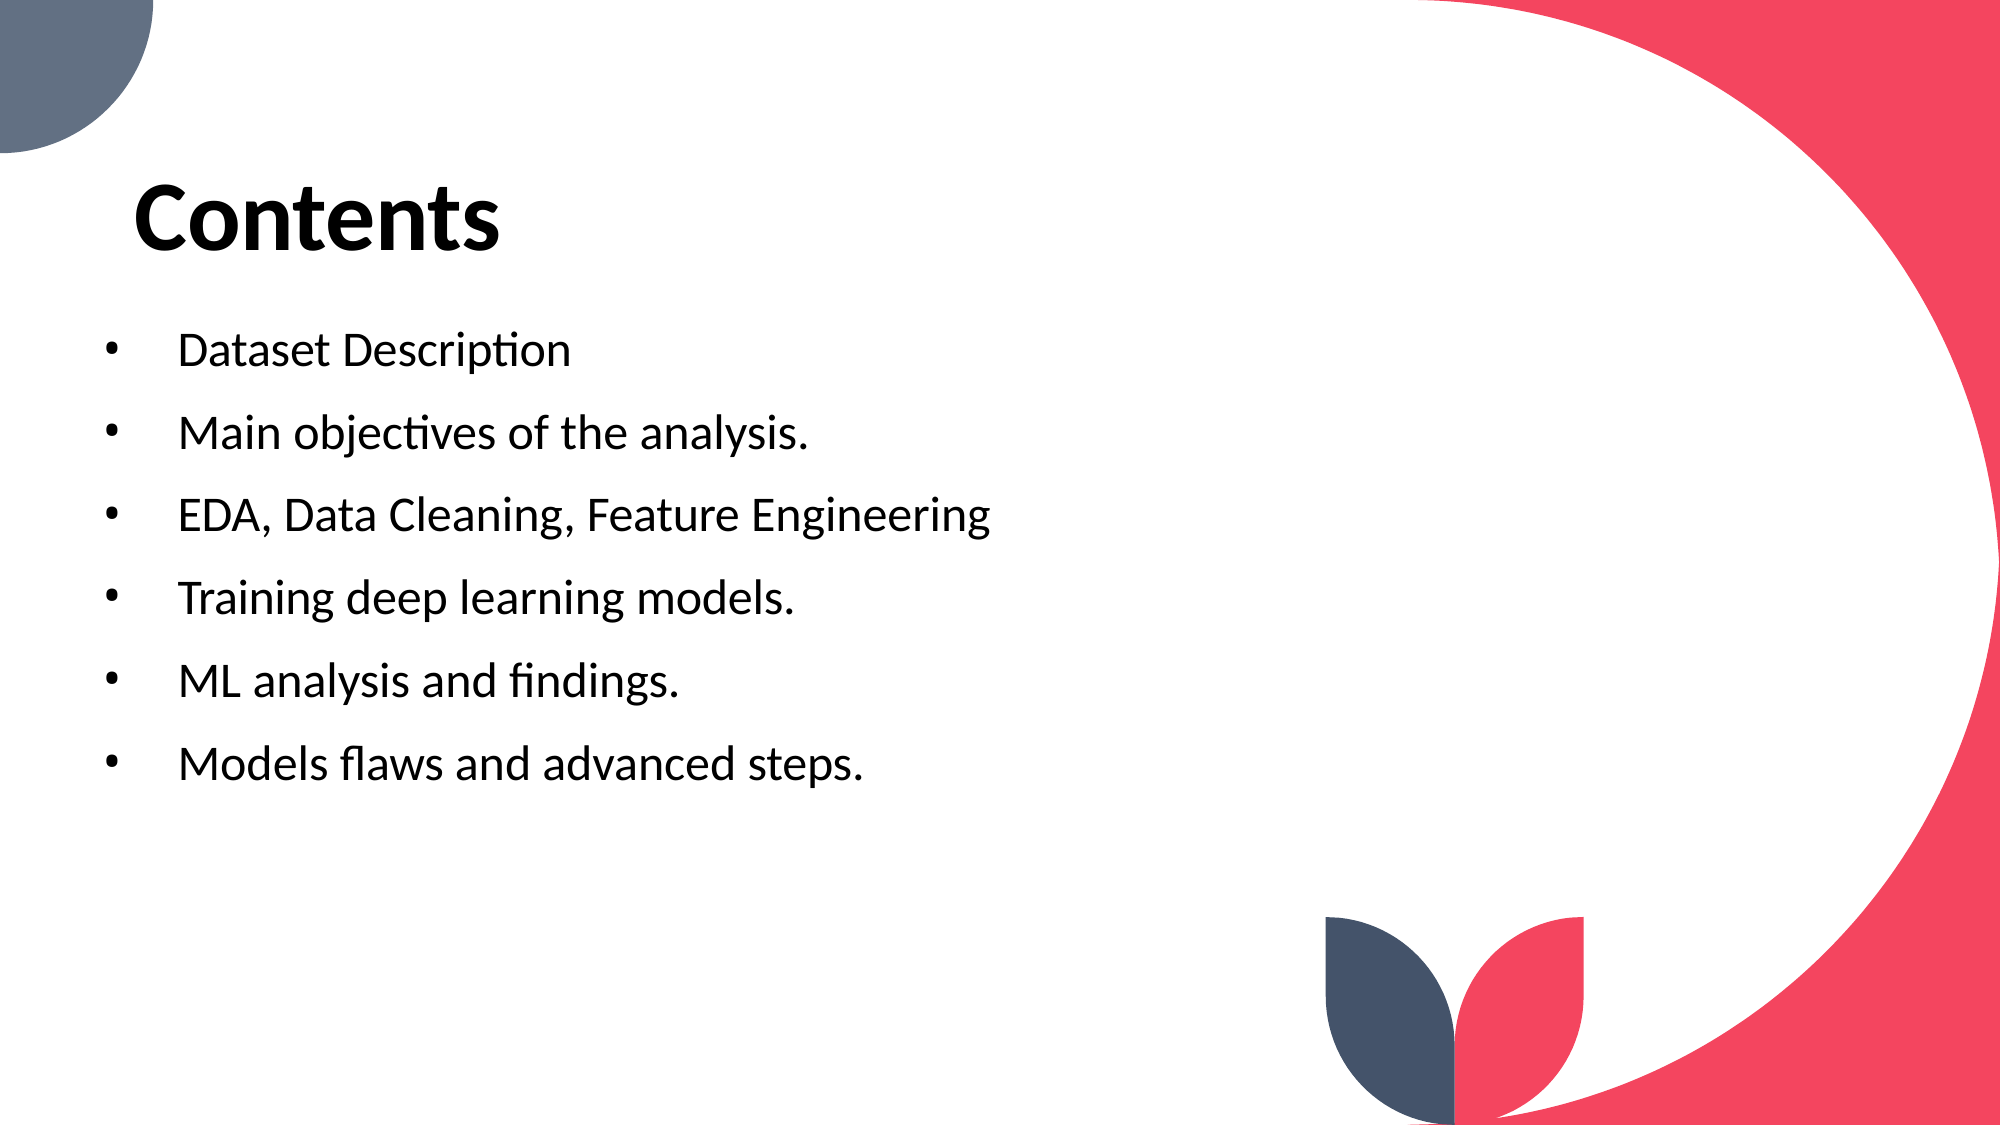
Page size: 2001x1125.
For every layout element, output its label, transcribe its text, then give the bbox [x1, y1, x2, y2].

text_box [1325, 0, 2000, 1125]
title Contents [132, 148, 508, 291]
text_box Dataset Description Main objectives of the analysis. EDA, Data Cleaning, Feature Engineering Training deep learning models. ML analysis and findings. Models flaws and advanced steps. [100, 291, 998, 791]
text_box [0, 0, 154, 154]
